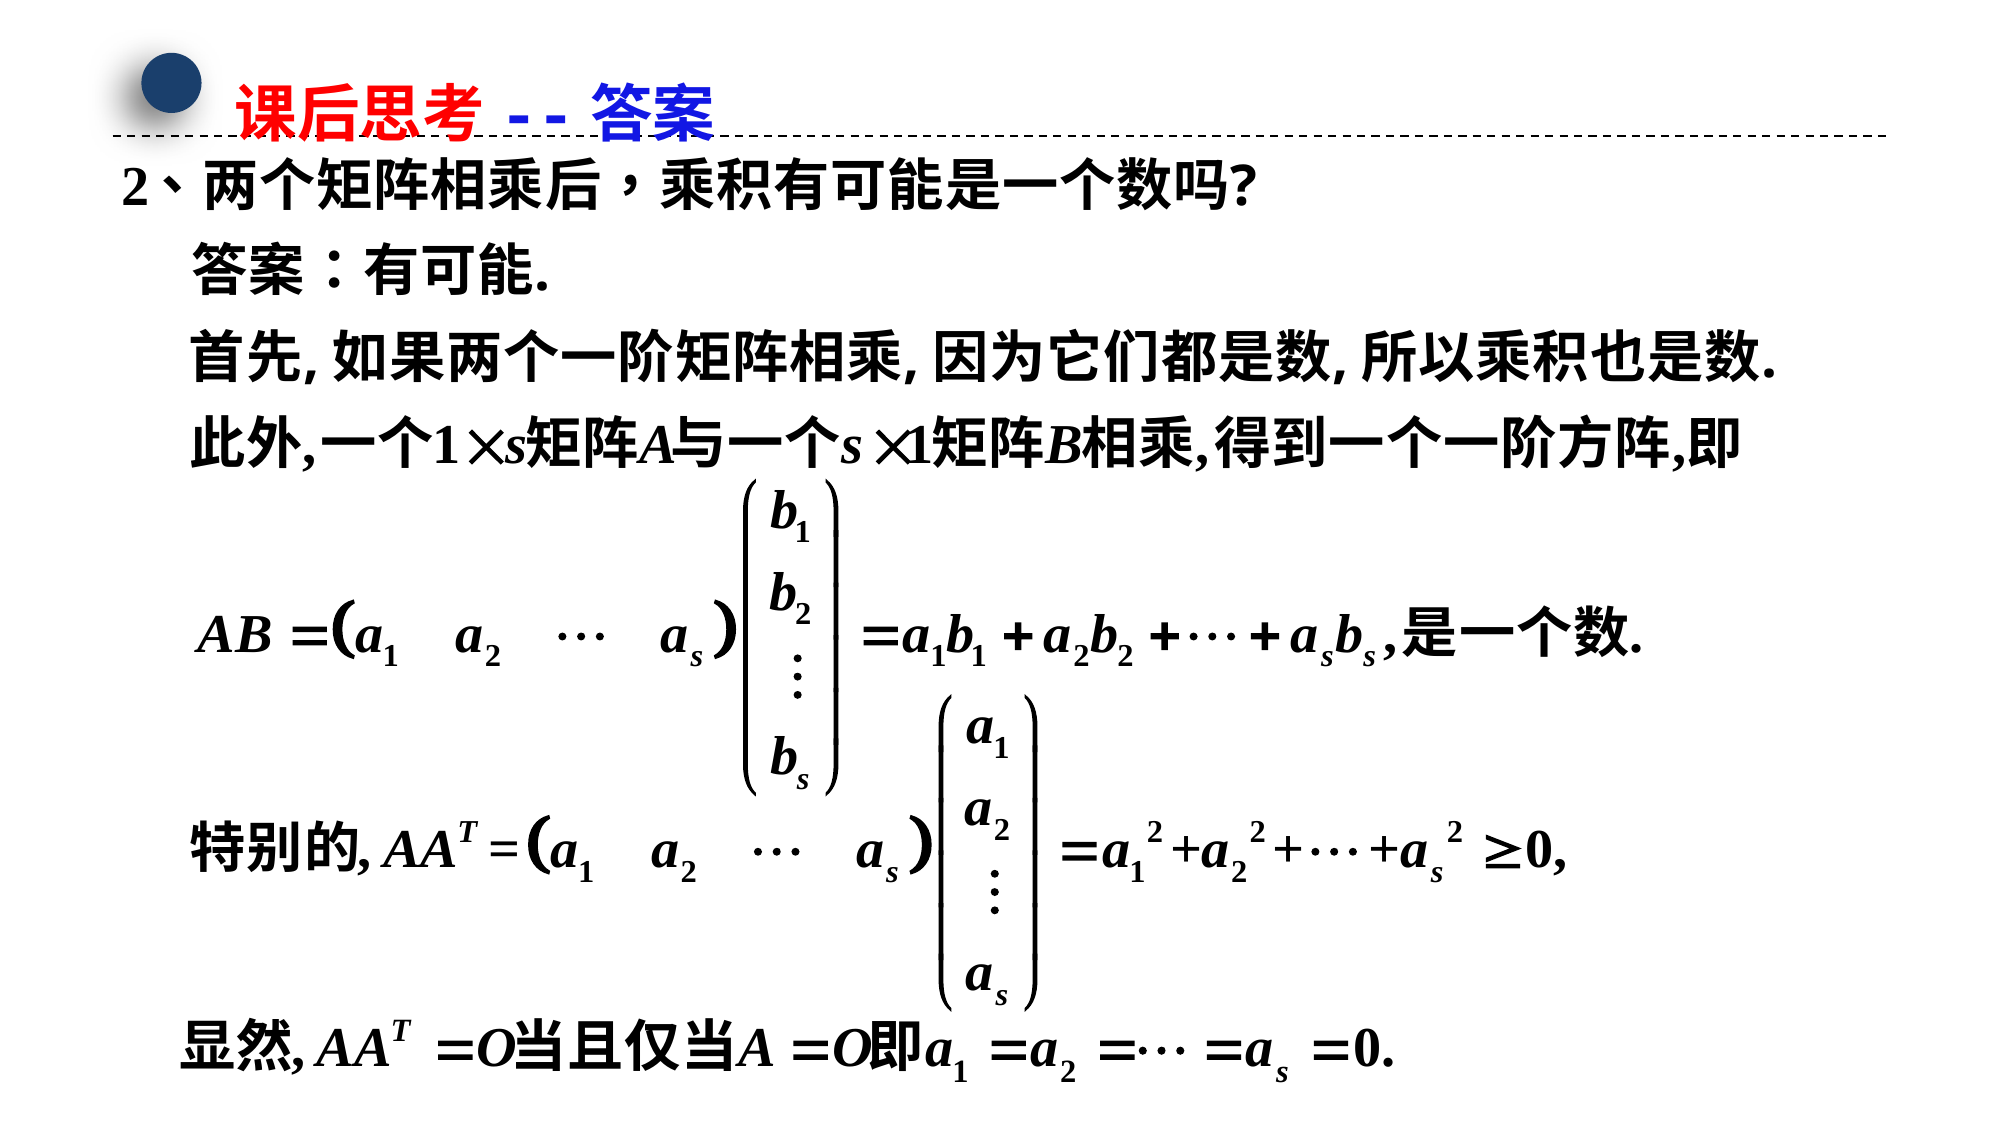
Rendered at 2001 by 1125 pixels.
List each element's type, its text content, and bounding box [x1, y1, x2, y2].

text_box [112, 148, 1266, 224]
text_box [184, 231, 1784, 485]
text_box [174, 1005, 1403, 1095]
text_box [140, 51, 203, 115]
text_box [184, 467, 1652, 875]
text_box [184, 684, 1577, 1023]
text_box 课后思考--答案 [220, 29, 1307, 136]
text_box 课后思考--答案 [220, 137, 1307, 149]
